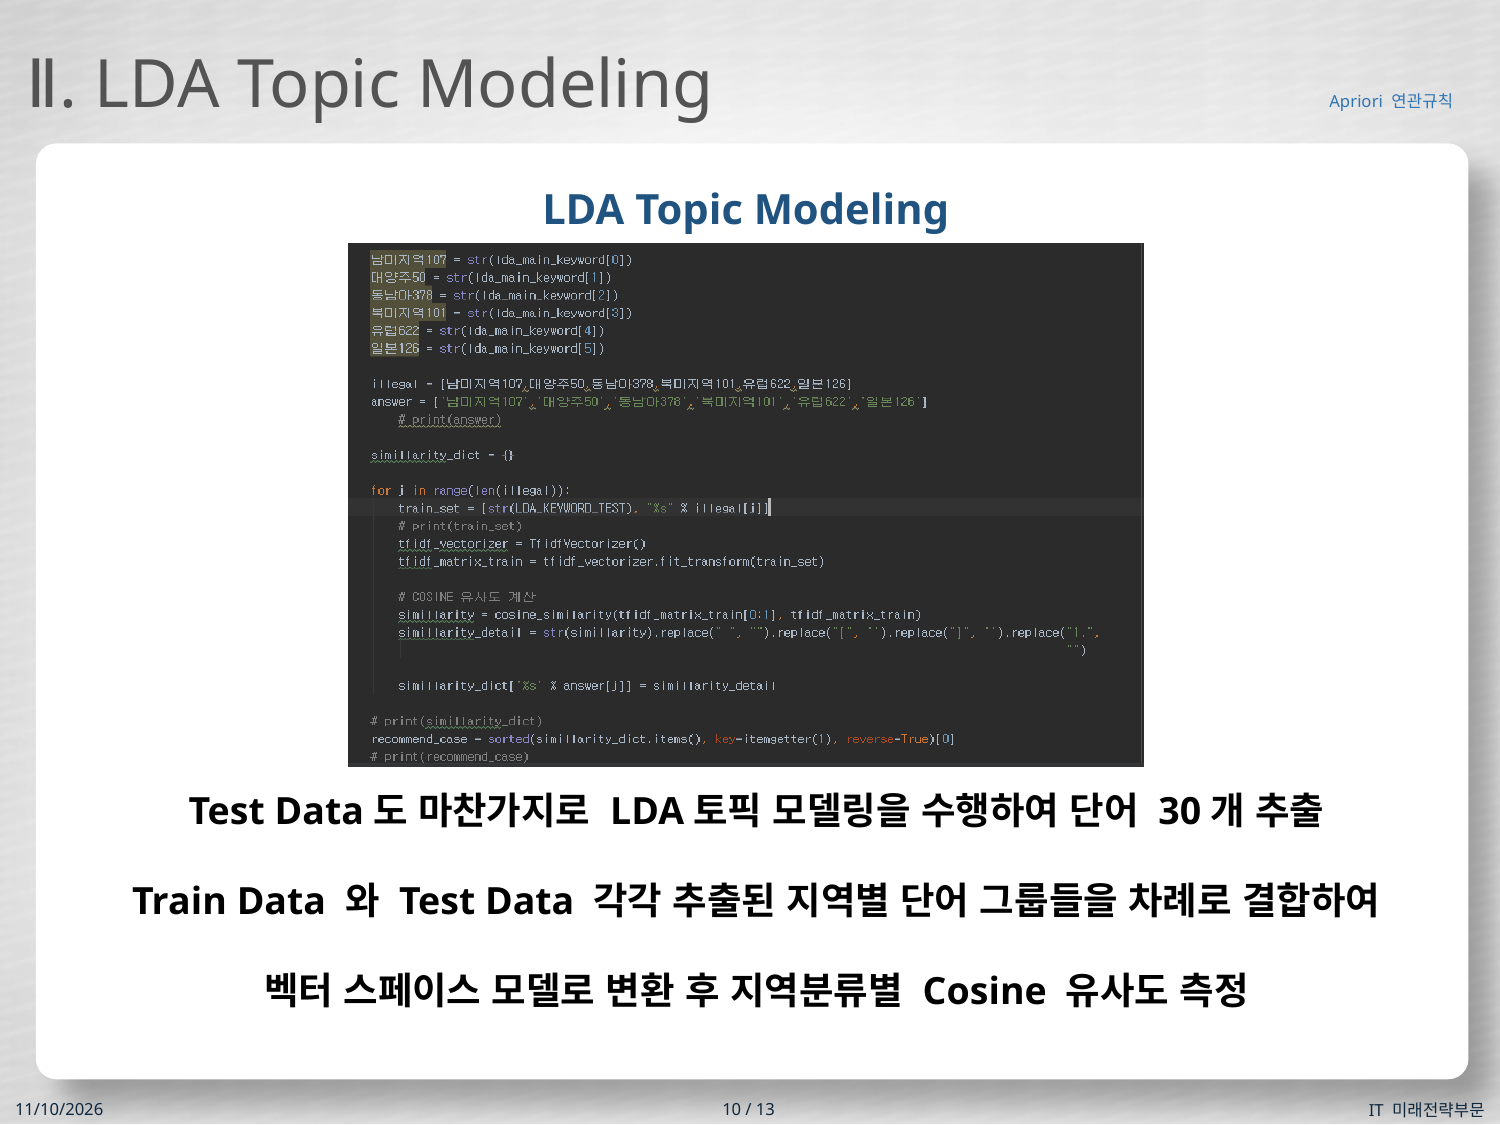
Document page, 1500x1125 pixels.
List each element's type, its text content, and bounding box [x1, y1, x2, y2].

slide_number 10 / 13 [579, 1095, 918, 1125]
picture [348, 243, 1144, 767]
text_box Ⅱ. LDA Topic Modeling [11, 33, 970, 128]
text_box Test Data도 마찬가지로 LDA토픽 모델링을 수행하여 단어 30개 추출 Train Data 와 Test Data 각각 추출된 지역별 단어 그룹들을 차례로 결합하여 벡터 스페이스 모델로 변환 후 지역분류별 Cosine 유사도 측정 [13, 779, 1500, 1020]
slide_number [0, 1095, 338, 1125]
picture [0, 0, 1500, 1124]
text_box LDA Topic Modeling [250, 175, 1242, 240]
footer IT 미래전략부문 [1214, 1093, 1500, 1125]
